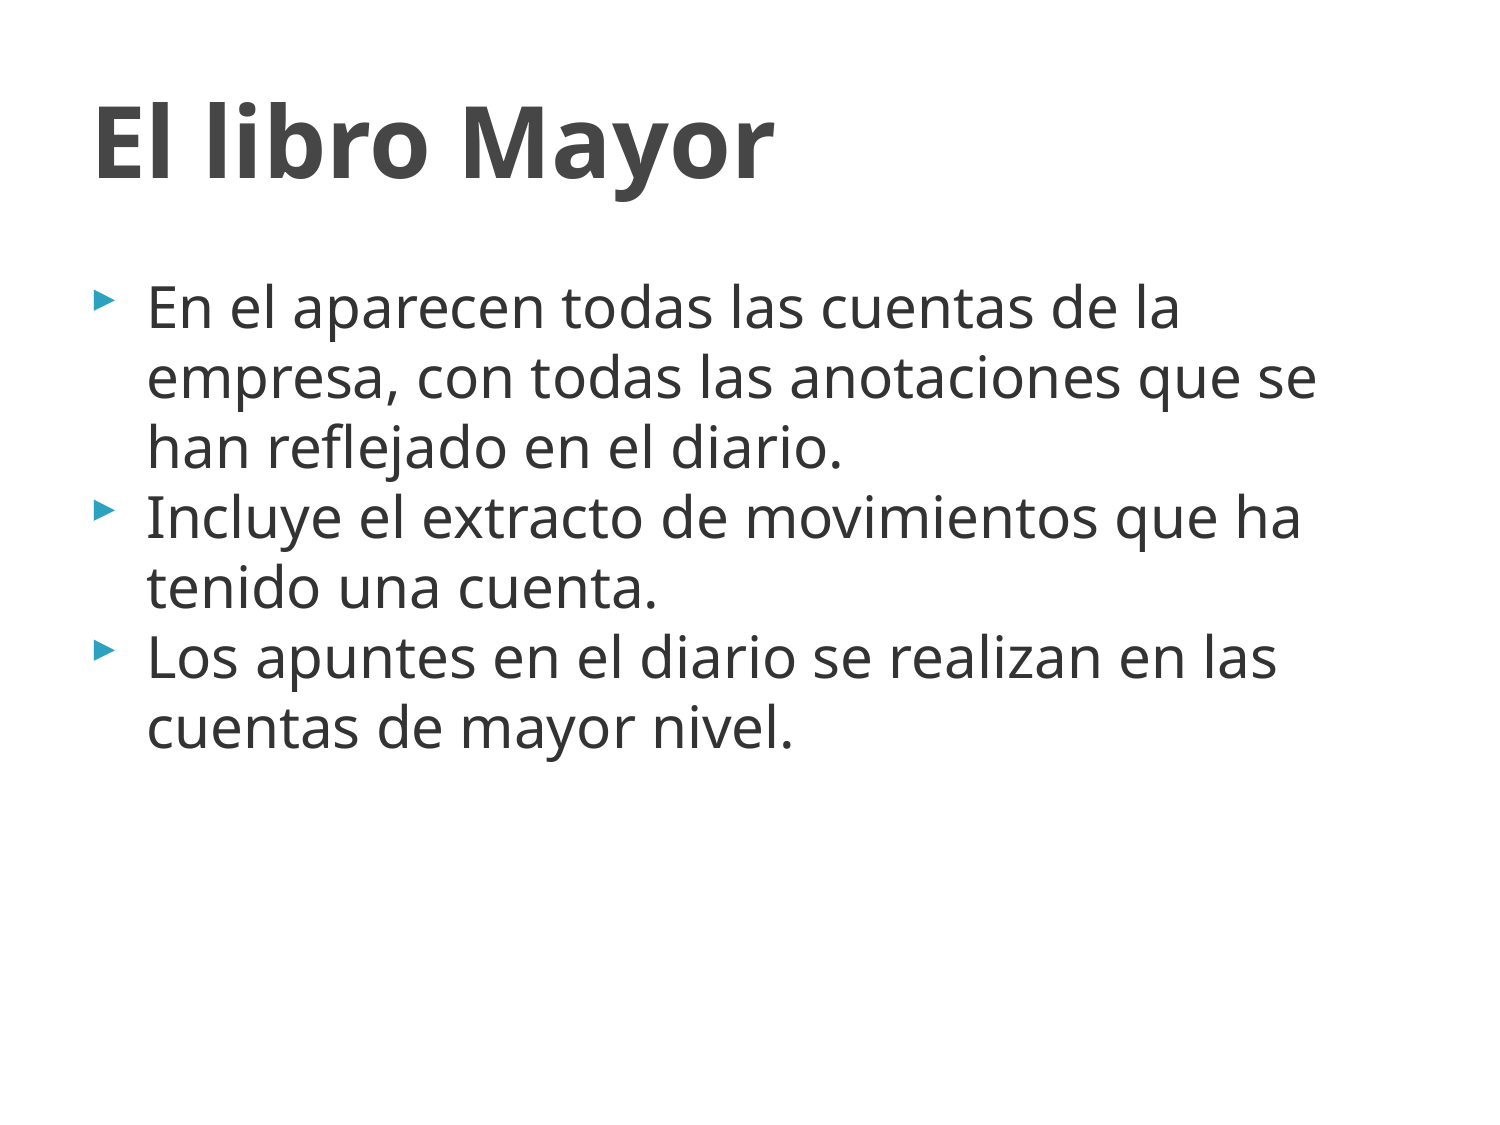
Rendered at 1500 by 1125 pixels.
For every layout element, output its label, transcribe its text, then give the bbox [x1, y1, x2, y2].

list En el aparecen todas las cuentas de la empresa, con todas las anotaciones que se han reflejado en el diario. Incluye el extracto de movimientos que ha tenido una cuenta. Los apuntes en el diario se realizan en las cuentas de mayor nivel. [74, 262, 1426, 1006]
title El libro Mayor [75, 45, 1425, 233]
